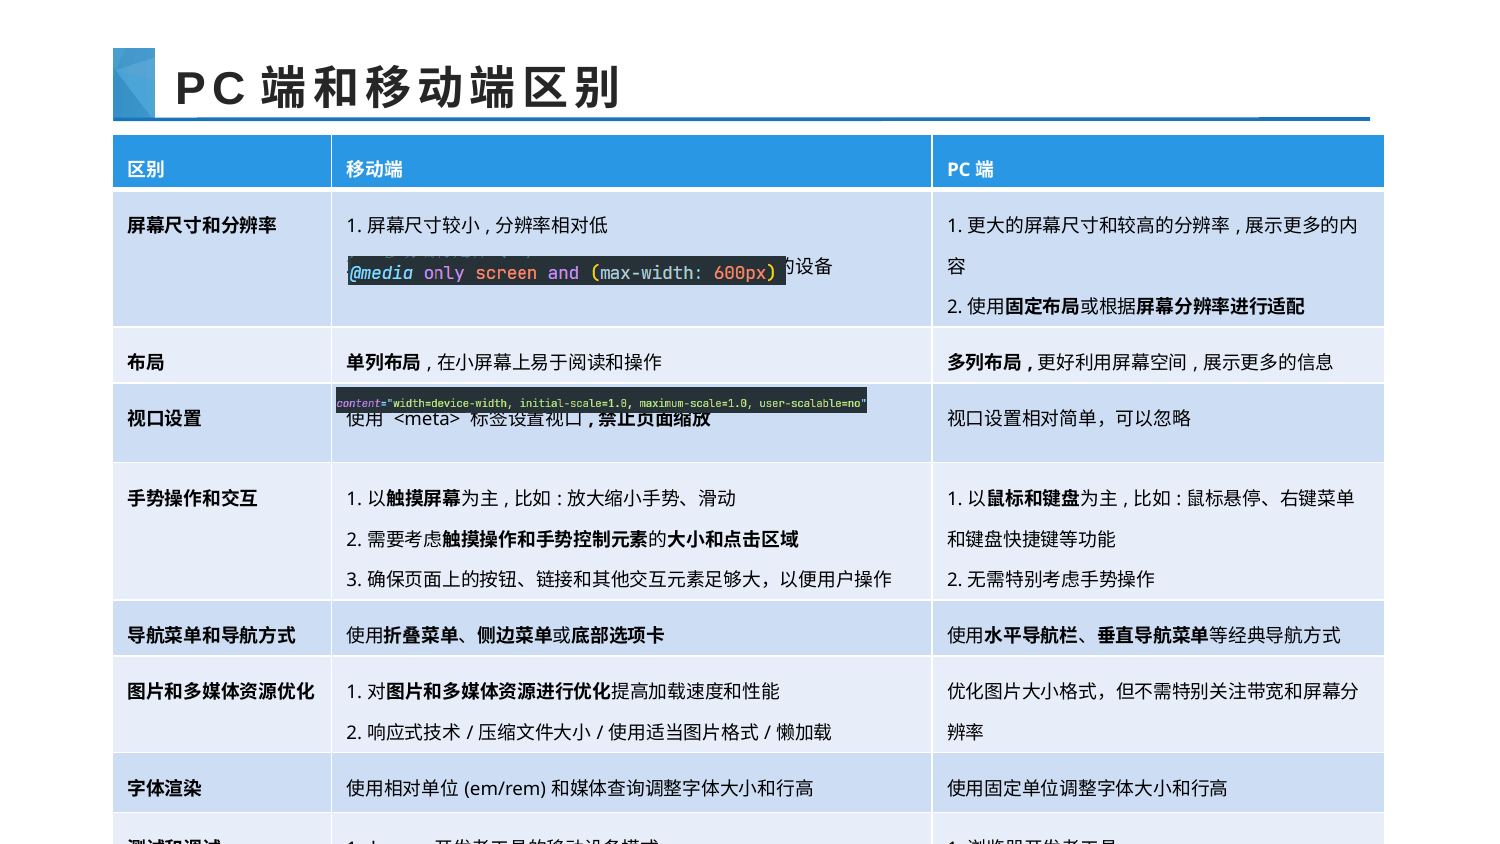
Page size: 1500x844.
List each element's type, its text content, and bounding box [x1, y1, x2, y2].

table_cell 优化图片大小格式，但不需特别关注带宽和屏幕分辨率 [933, 657, 1384, 752]
table_cell 1.chrome开发者工具的移动设备模式 2.引入VConsole，真实移动设备测试 [332, 813, 931, 844]
table_cell 1.以鼠标和键盘为主,比如:鼠标悬停、右键菜单和键盘快捷键等功能 2.无需特别考虑手势操作 [933, 463, 1384, 599]
table_cell 1.更大的屏幕尺寸和较高的分辨率,展示更多的内容 2.使用固定布局或根据屏幕分辨率进行适配 [933, 192, 1384, 326]
table_cell 图片和多媒体资源优化 [113, 657, 331, 752]
title PC端和移动端区别 [160, 50, 967, 122]
table_cell 1.以触摸屏幕为主,比如:放大缩小手势、滑动 2.需要考虑触摸操作和手势控制元素的大小和点击区域 3.确保页面上的按钮、链接和其他交互元素足够大，以便用户操作 [332, 463, 931, 599]
table_cell 1.浏览器开发者工具 [933, 813, 1384, 844]
table_cell 使用折叠菜单、侧边菜单或底部选项卡 [332, 601, 931, 655]
table_cell 使用固定单位调整字体大小和行高 [933, 753, 1384, 812]
table_cell 字体渲染 [113, 753, 331, 812]
table_cell 测试和调试 [113, 813, 331, 844]
table_cell 视口设置相对简单，可以忽略 [933, 384, 1384, 462]
table_cell 多列布局,更好利用屏幕空间,展示更多的信息 [933, 328, 1384, 382]
picture [336, 387, 867, 414]
table_cell 1.屏幕尺寸较小,分辨率相对低 2.要考虑使用响应式布局和媒体查询,适配不同尺寸的设备 [332, 192, 931, 326]
table_cell 使用 <meta> 标签设置视口,禁止页面缩放 [332, 384, 931, 462]
table_cell 视口设置 [113, 384, 331, 462]
table_cell 布局 [113, 328, 331, 382]
table_cell 手势操作和交互 [113, 463, 331, 599]
table_cell 使用相对单位(em/rem)和媒体查询调整字体大小和行高 [332, 753, 931, 812]
table_header 移动端 [332, 135, 931, 187]
picture [348, 256, 786, 286]
table_header 区别 [113, 135, 331, 187]
table_cell 屏幕尺寸和分辨率 [113, 192, 331, 326]
table_cell 使用水平导航栏、垂直导航菜单等经典导航方式 [933, 601, 1384, 655]
picture [113, 48, 155, 117]
table_cell 导航菜单和导航方式 [113, 601, 331, 655]
table_cell 单列布局,在小屏幕上易于阅读和操作 [332, 328, 931, 382]
table_header PC端 [933, 135, 1384, 187]
table_cell 1.对图片和多媒体资源进行优化提高加载速度和性能 2.响应式技术/压缩文件大小/使用适当图片格式/懒加载 [332, 657, 931, 752]
